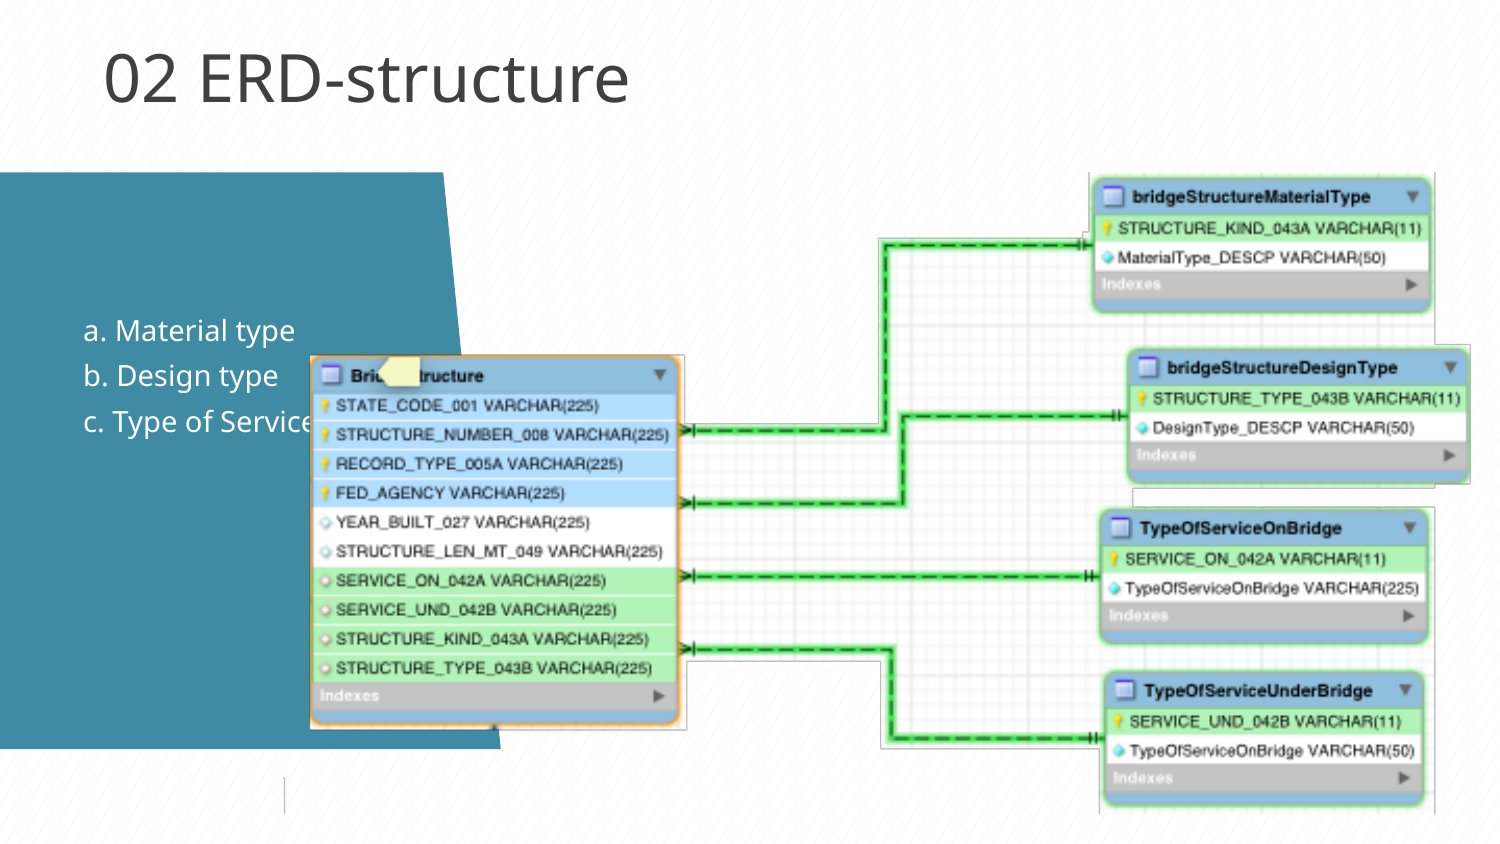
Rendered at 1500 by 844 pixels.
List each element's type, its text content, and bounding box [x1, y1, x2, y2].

text_box a. Material type b. Design type c. Type of Service [68, 294, 277, 491]
text_box [0, 170, 283, 752]
picture [283, 172, 1500, 815]
text_box 02 ERD-structure [88, 50, 678, 103]
